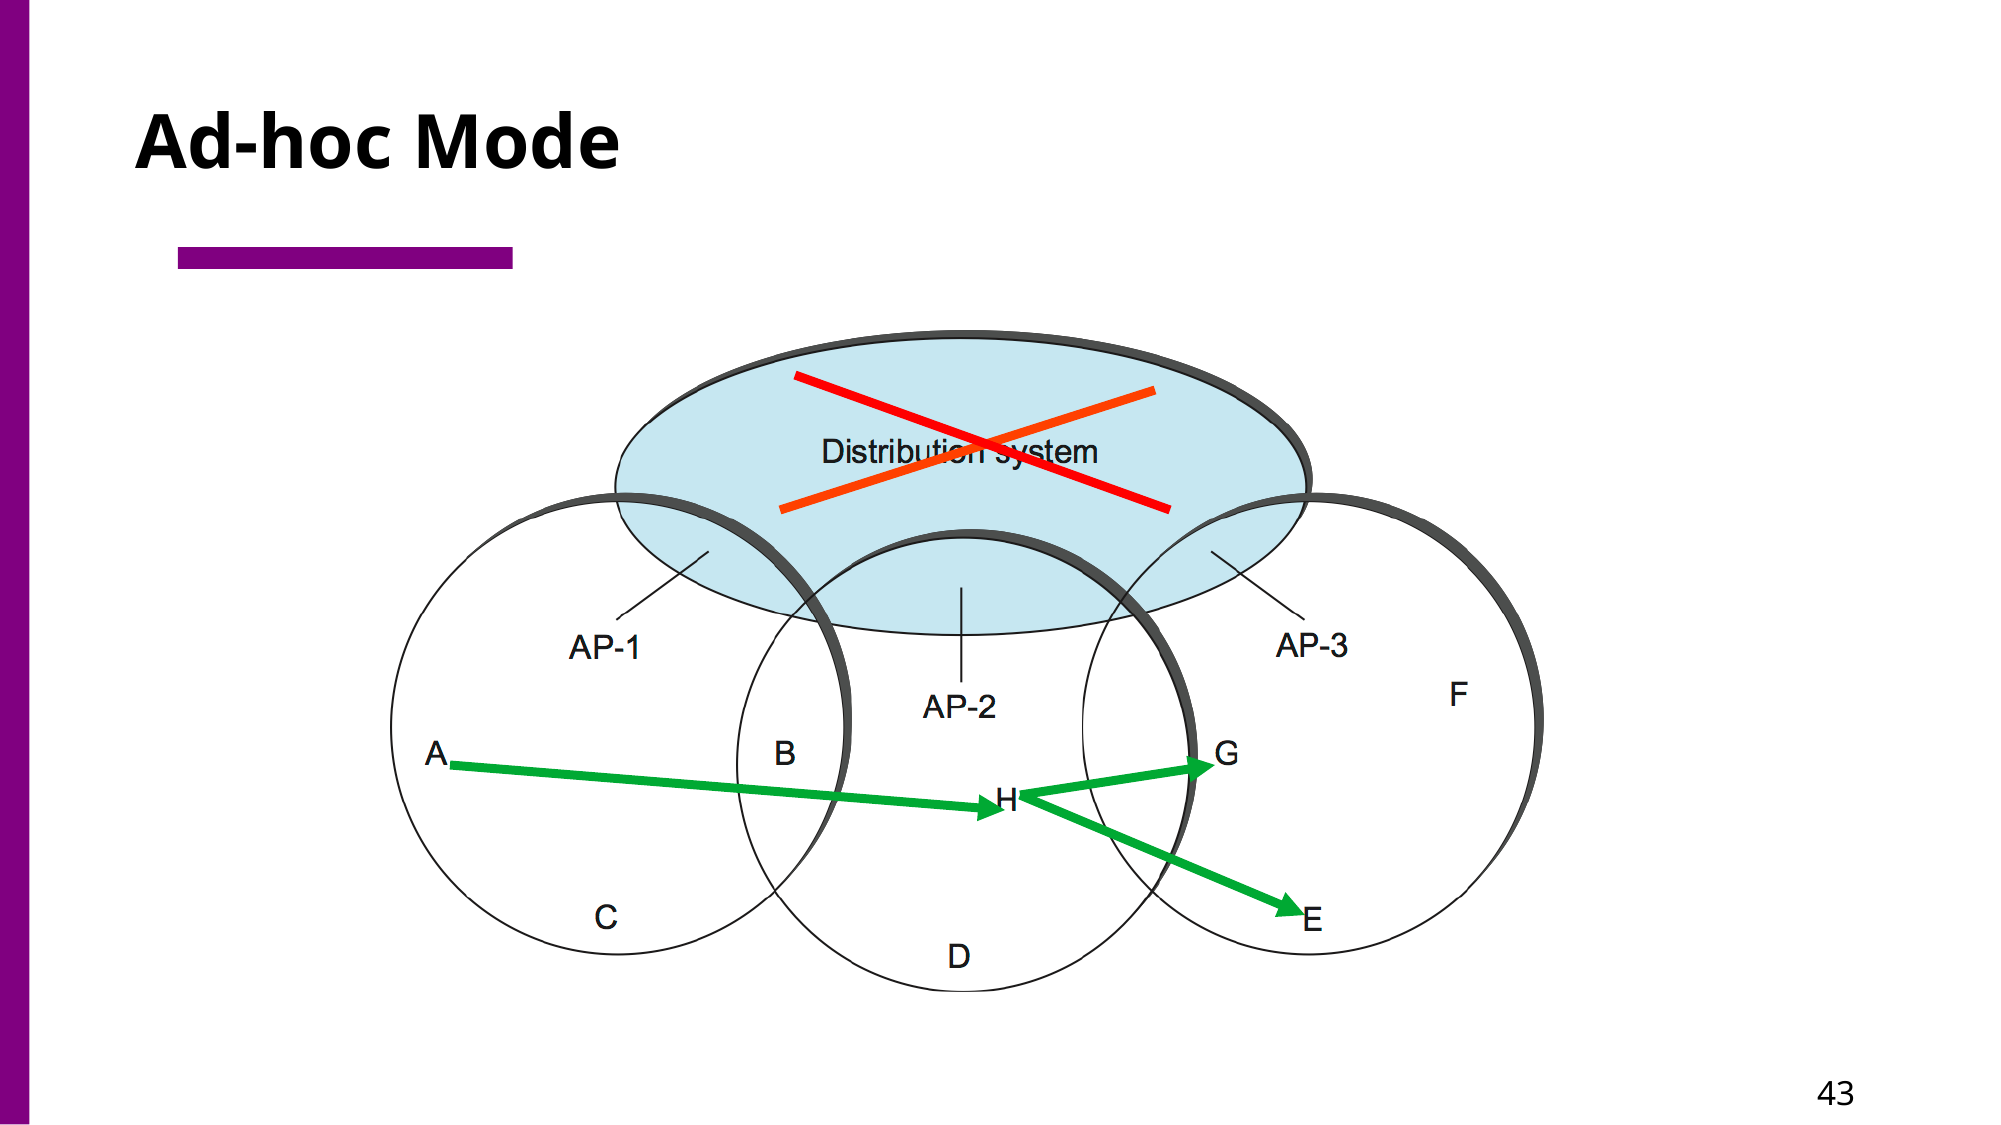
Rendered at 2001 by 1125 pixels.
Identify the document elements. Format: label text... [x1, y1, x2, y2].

picture [389, 329, 1545, 992]
title Ad-hoc Mode [99, 44, 1900, 233]
